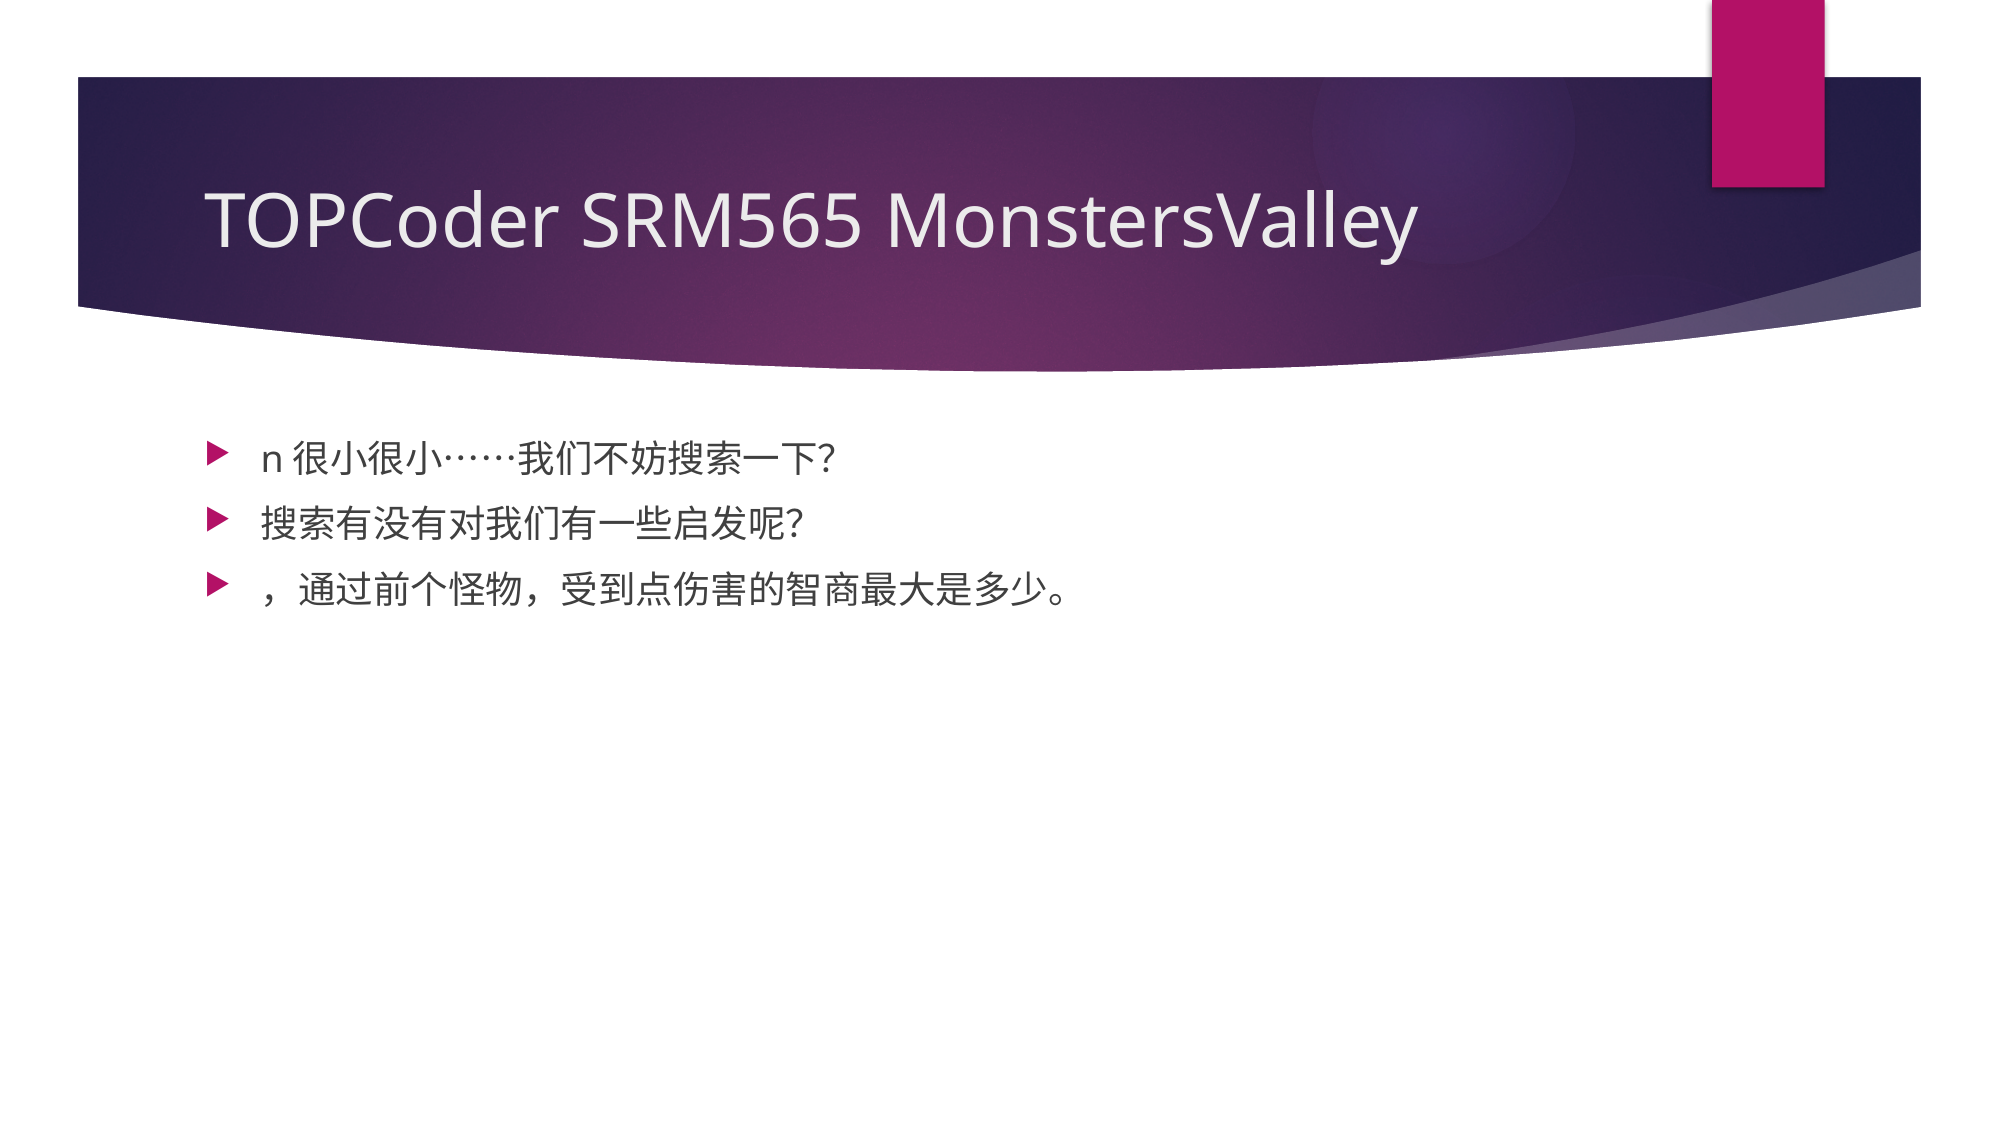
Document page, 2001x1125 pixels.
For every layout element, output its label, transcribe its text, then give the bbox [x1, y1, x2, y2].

title TOPCoder SRM565 MonstersValley [189, 159, 1627, 276]
